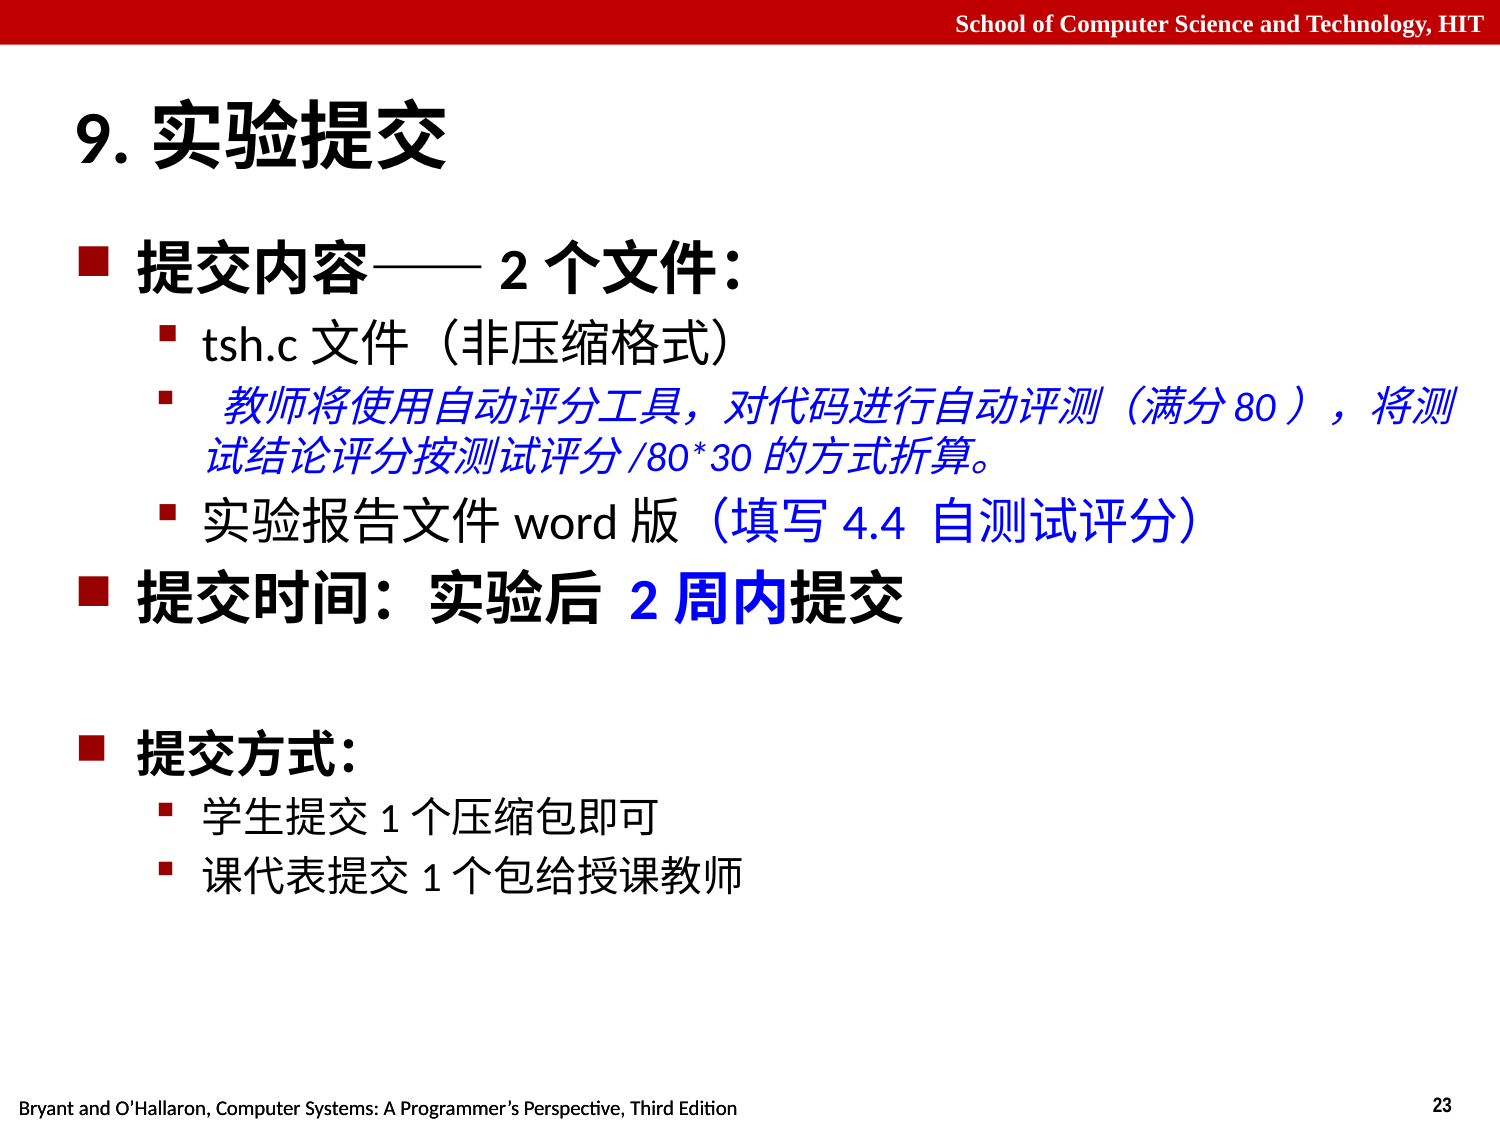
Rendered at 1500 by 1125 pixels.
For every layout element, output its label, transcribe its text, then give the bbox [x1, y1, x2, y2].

title 9.实验提交 [58, 71, 1500, 197]
list 提交内容——2个文件： tsh.c文件（非压缩格式） 教师将使用自动评分工具，对代码进行自动评测（满分80），将测试结论评分按测试评分/80*30的方式折算。 实验报告文件word版（填写4.4 自测试评分） 提交时间：实验后 2周内提交 提交方式： 学生提交1个压缩包即可 课代表提交1个包给授课教师 [64, 223, 1476, 1040]
